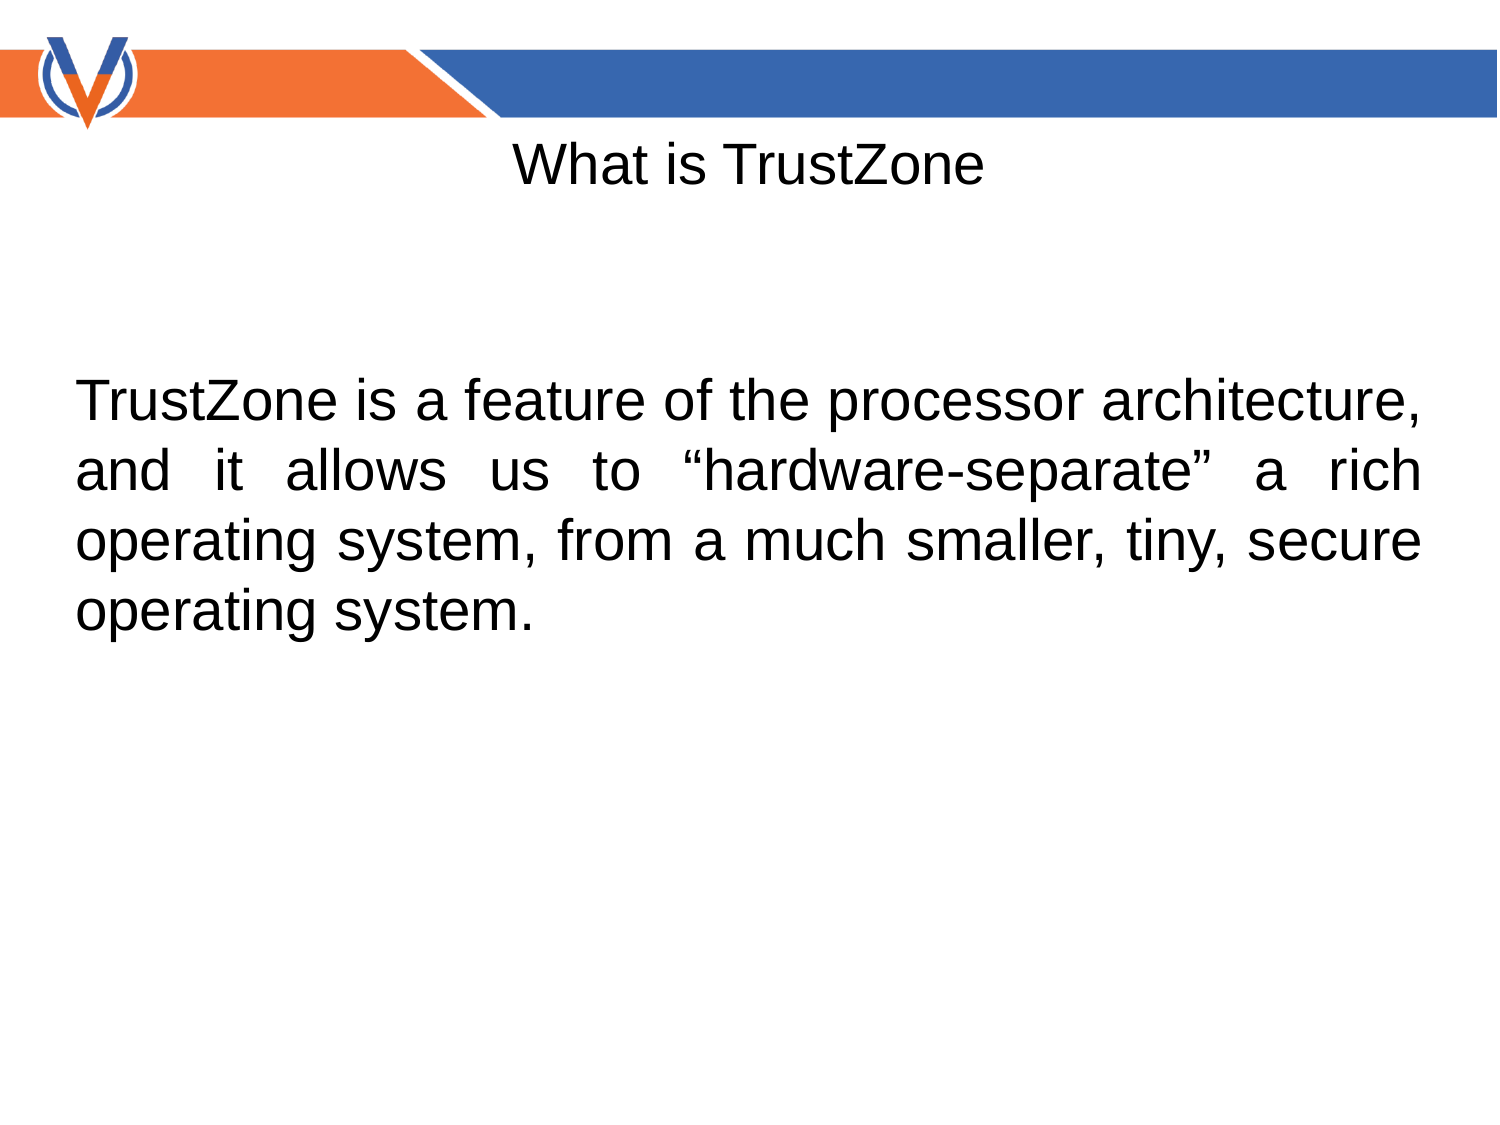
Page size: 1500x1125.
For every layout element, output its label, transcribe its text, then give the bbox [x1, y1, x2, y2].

text_box What is TrustZone [74, 44, 1425, 233]
text_box TrustZone is a feature of the processor architecture, and it allows us to “hardware-separate” a rich operating system, from a much smaller, tiny, secure operating system. [74, 295, 1425, 709]
picture [0, 37, 1497, 130]
